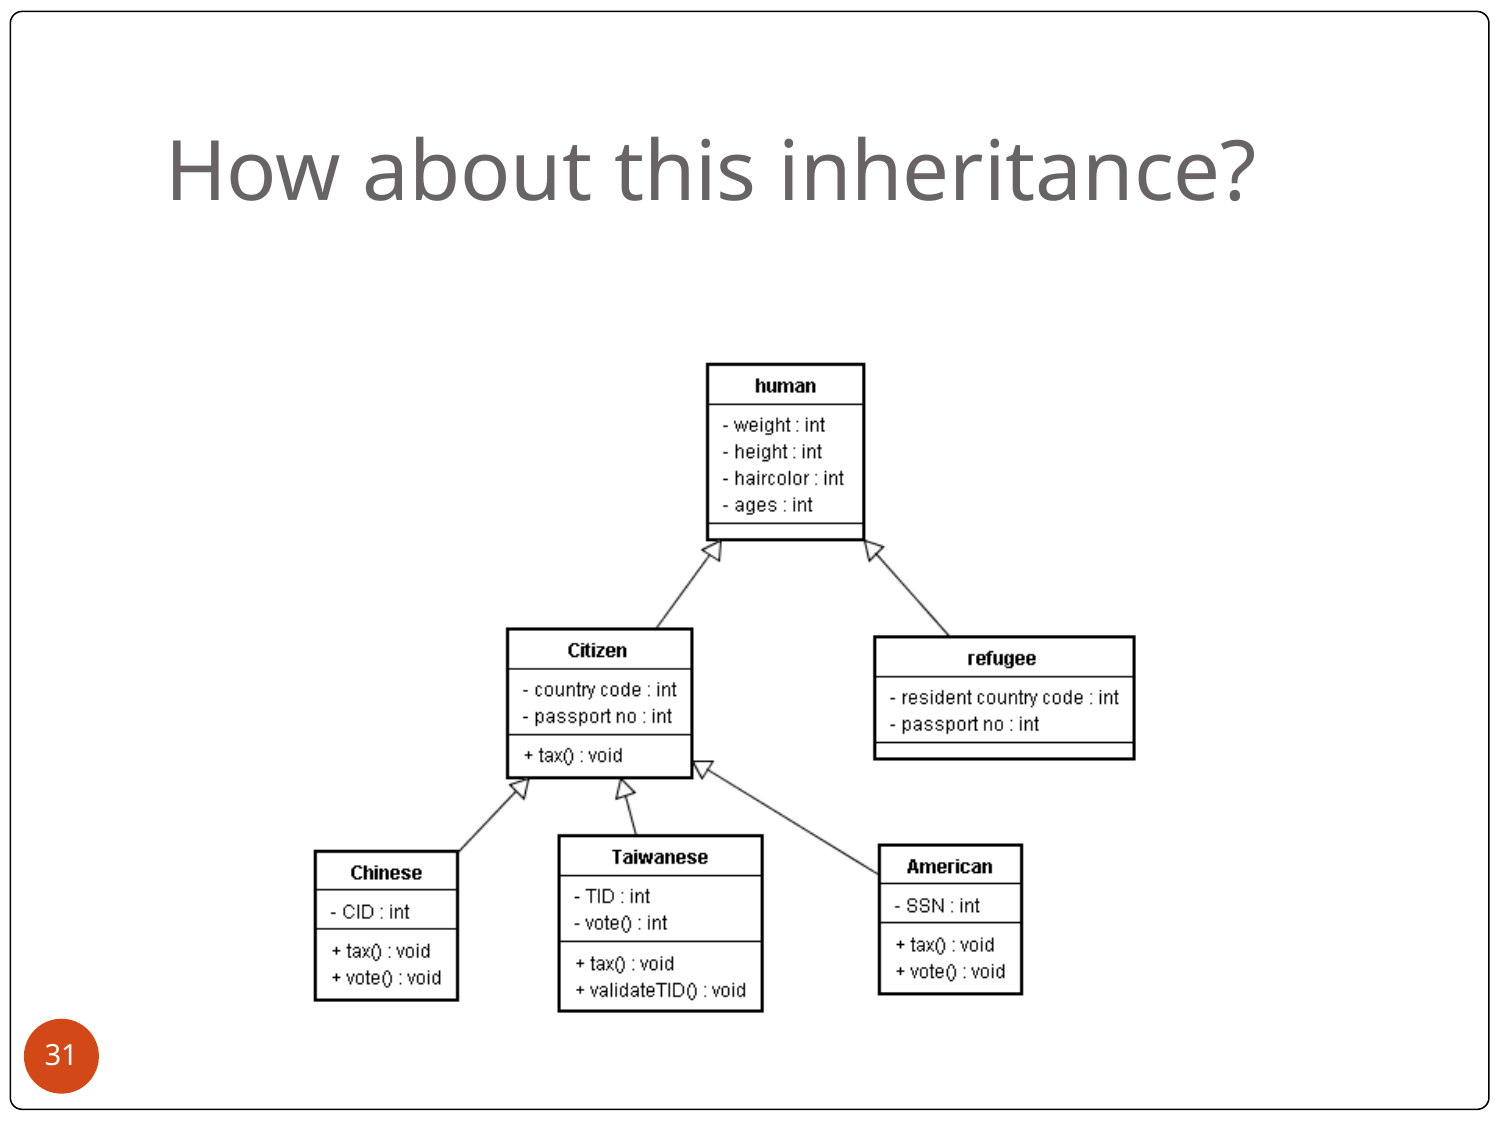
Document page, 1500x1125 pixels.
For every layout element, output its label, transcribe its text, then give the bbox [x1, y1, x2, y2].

text_box ‹#› [23, 1018, 99, 1094]
picture [299, 349, 1151, 1027]
title How about this inheritance? [150, 45, 1425, 233]
